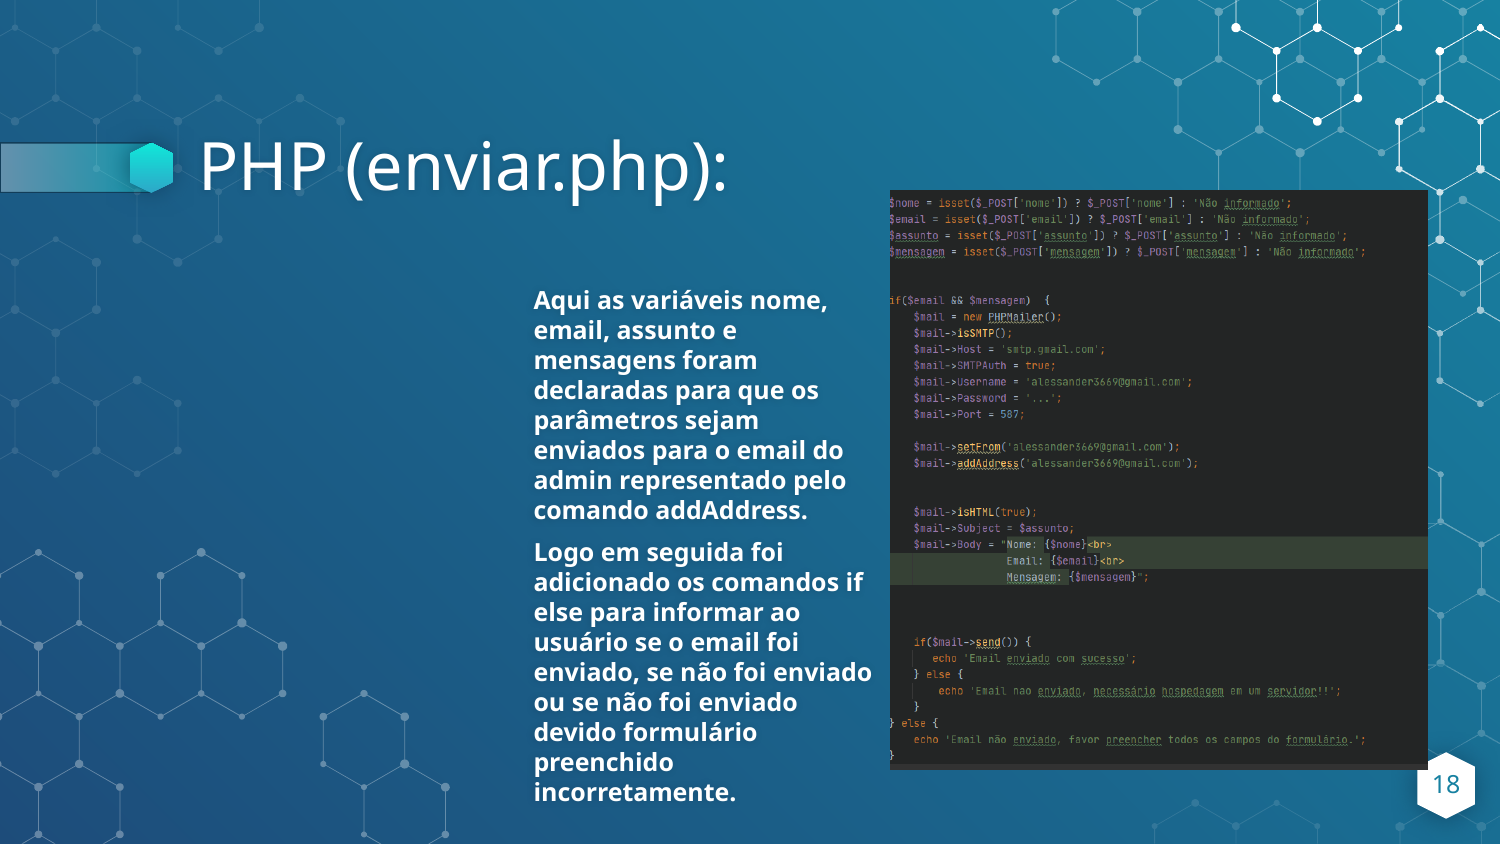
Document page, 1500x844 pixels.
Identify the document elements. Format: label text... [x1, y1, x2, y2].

list Aqui as variáveis nome, email, assunto e mensagens foram declaradas para que os parâmetros sejam enviados para o email do admin representado pelo comando addAddress. Logo em seguida foi adicionado os comandos if else para informar ao usuário se o email foi enviado, se não foi enviado ou se não foi enviado devido formulário preenchido incorretamente. [533, 284, 878, 719]
picture [890, 189, 1428, 770]
slide_number ‹#› [1417, 752, 1475, 819]
title PHP (enviar.php): [198, 140, 1302, 198]
